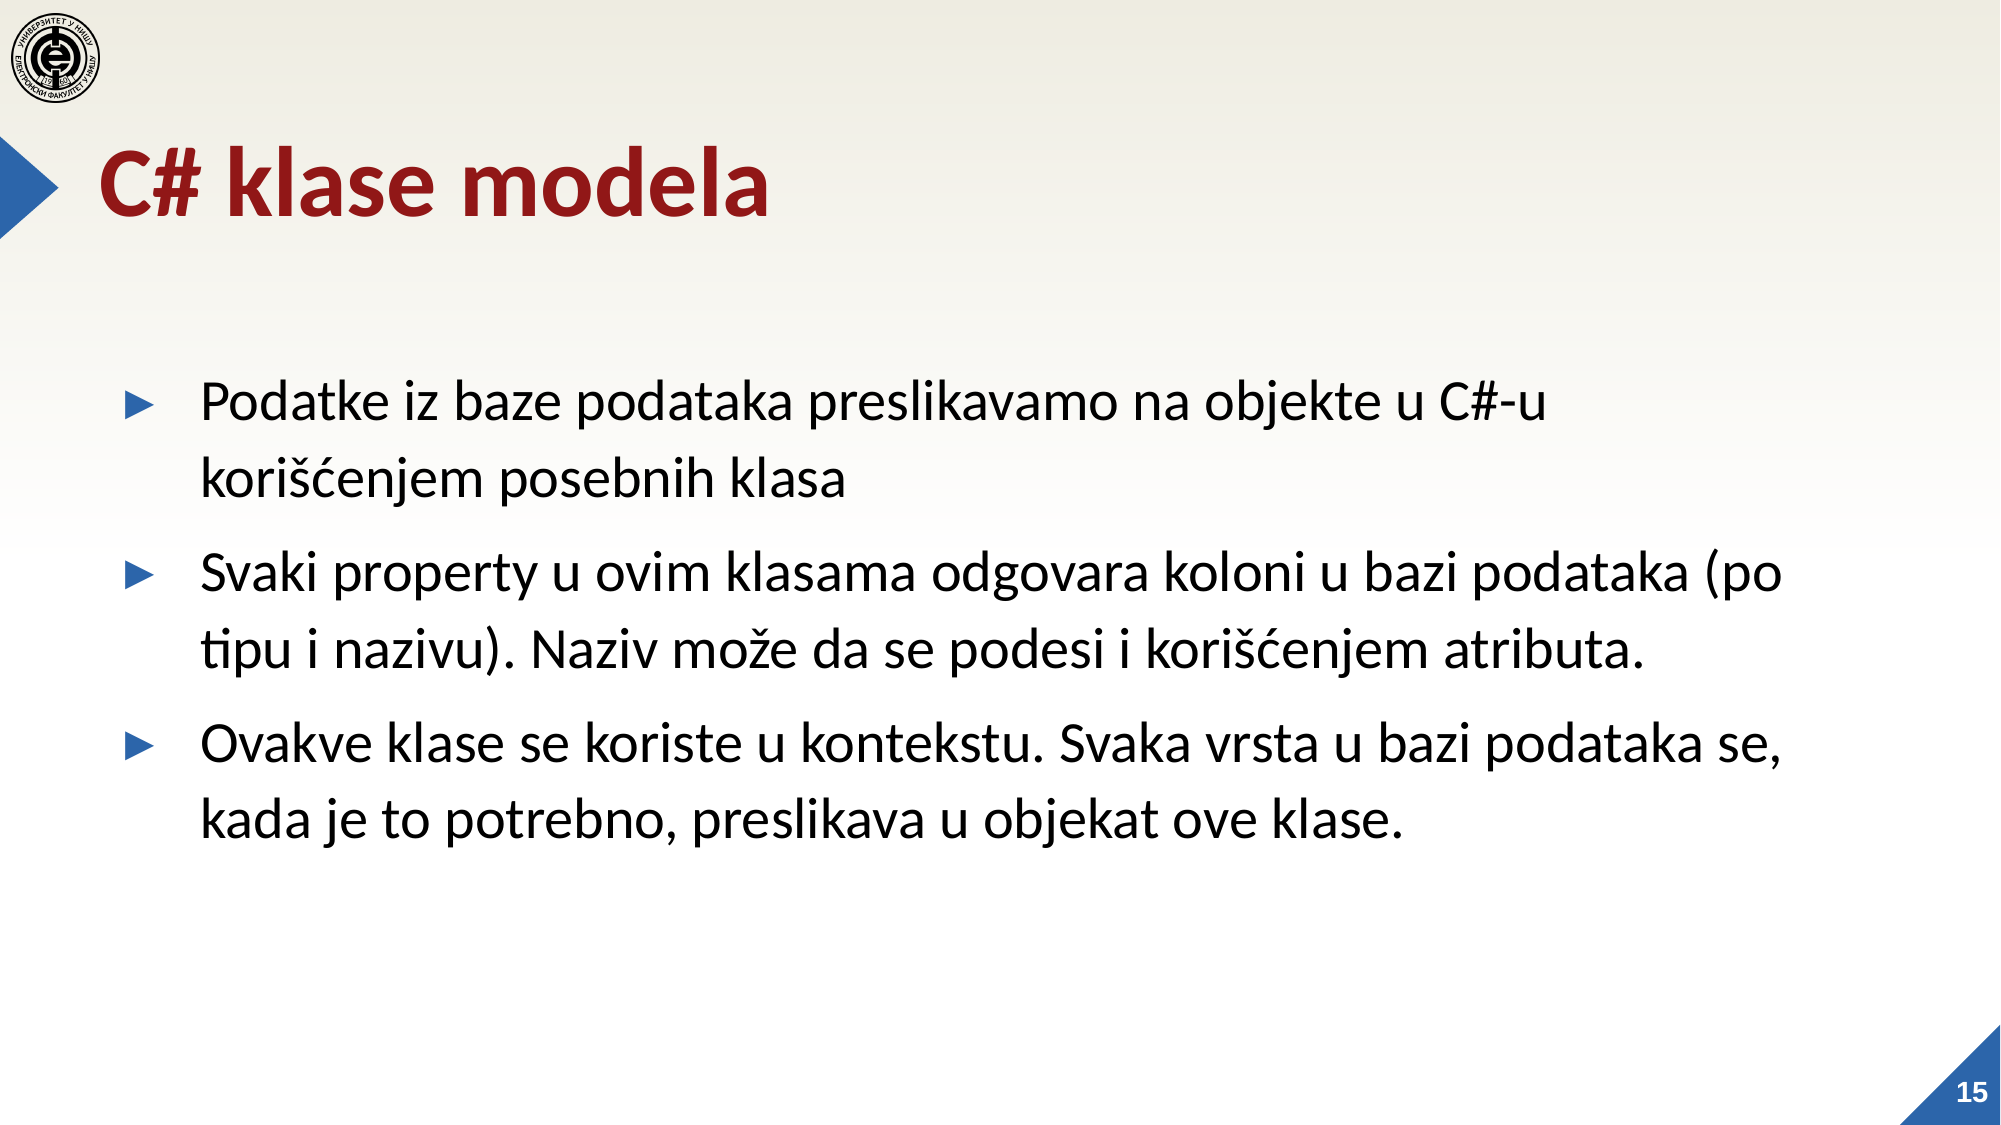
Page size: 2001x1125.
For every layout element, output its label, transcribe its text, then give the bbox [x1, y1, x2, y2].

list Podatke iz baze podataka preslikavamo na objekte u C#-u korišćenjem posebnih klasa Svaki property u ovim klasama odgovara koloni u bazi podataka (po tipu i nazivu). Naziv može da se podesi i korišćenjem atributa. Ovakve klase se koriste u kontekstu. Svaka vrsta u bazi podataka se, kada je to potrebno, preslikava u objekat ove klase. [99, 355, 1827, 980]
picture [11, 13, 100, 103]
title C# klase modela [99, 109, 1947, 266]
slide_number 15 [1946, 1070, 1989, 1109]
